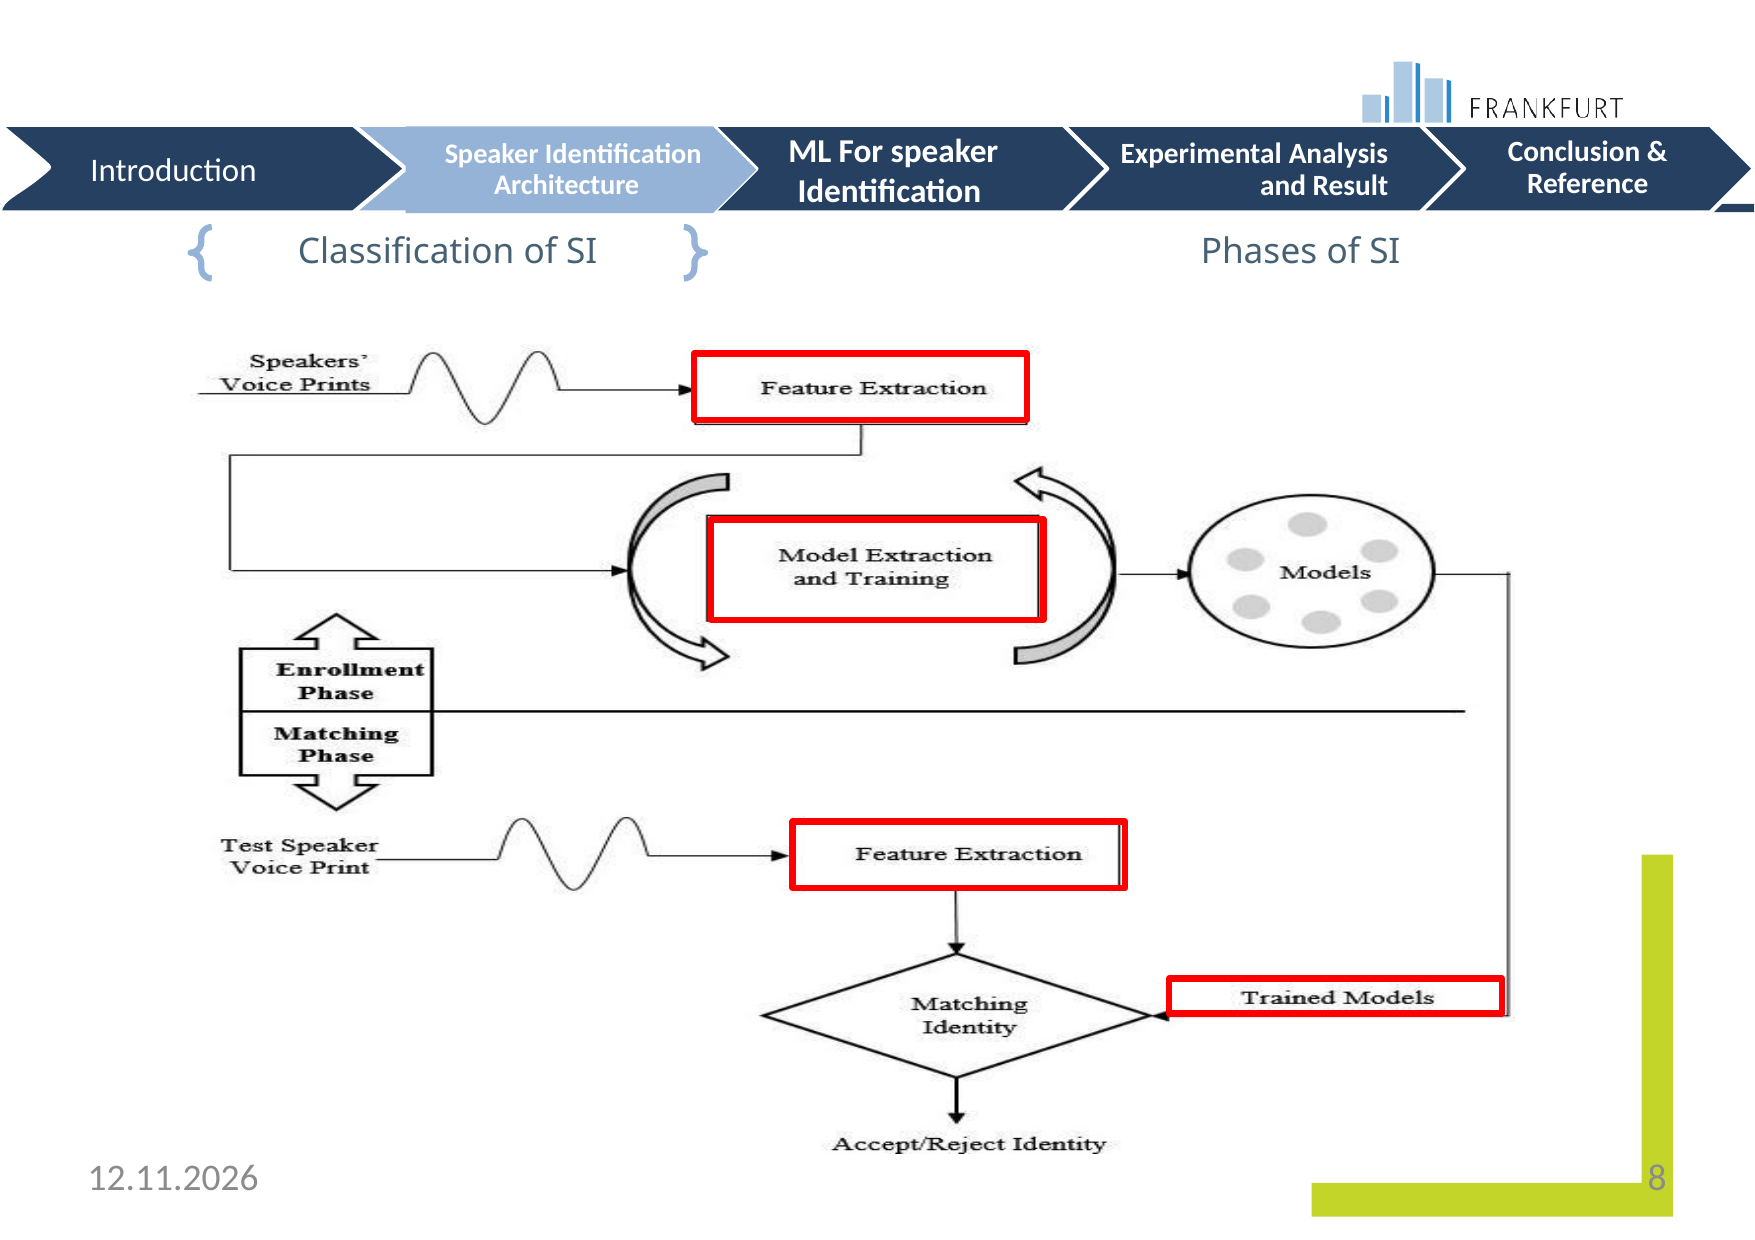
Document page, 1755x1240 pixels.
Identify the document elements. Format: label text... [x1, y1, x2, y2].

text_box Introduction [0, 122, 356, 215]
text_box ML For speaker Identification [715, 174, 1072, 215]
picture [1576, 98, 1589, 118]
text_box [354, 122, 756, 168]
text_box [355, 172, 756, 215]
text_box [54, 124, 405, 213]
picture [1595, 98, 1607, 118]
text_box [1421, 122, 1755, 215]
text_box Experimental Analysis and Result [1072, 126, 1426, 215]
slide_number 8 [1263, 1152, 1667, 1199]
text_box [756, 124, 1072, 212]
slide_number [87, 1152, 492, 1199]
text_box Conclusion & Reference [1456, 124, 1742, 213]
picture [1523, 98, 1537, 118]
picture [1502, 98, 1518, 118]
text_box ML For speaker Identification [714, 122, 1072, 164]
picture [1487, 98, 1498, 118]
text_box [1064, 122, 1456, 215]
text_box Phases of SI [944, 226, 1657, 278]
text_box Speaker Identification Architecture [405, 126, 756, 214]
picture [190, 343, 1515, 1154]
picture [1543, 98, 1556, 118]
text_box Classification of SI [91, 226, 805, 278]
